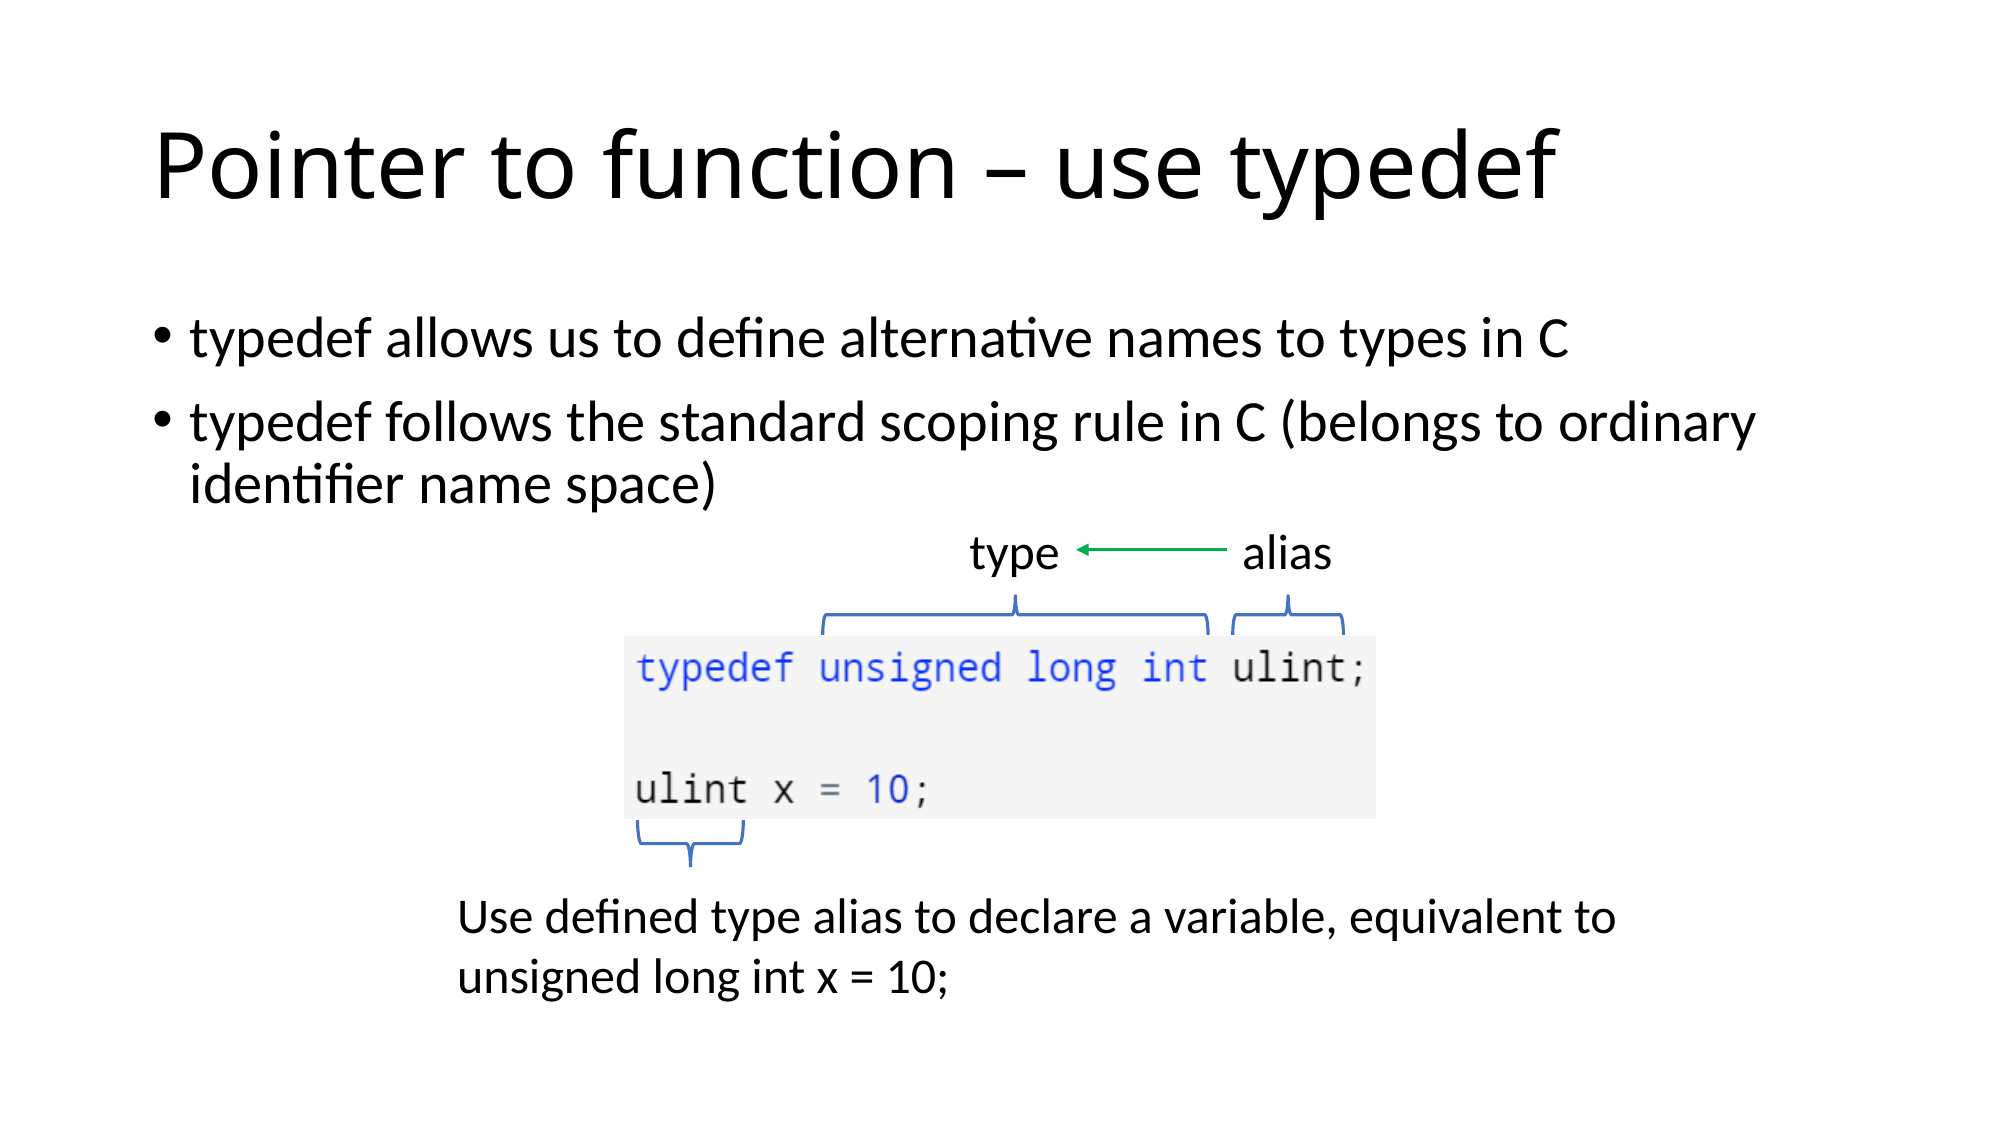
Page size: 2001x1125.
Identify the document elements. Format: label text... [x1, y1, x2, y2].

text_box [1232, 594, 1344, 635]
text_box alias [1227, 512, 1349, 588]
text_box [822, 594, 1209, 635]
title Pointer to function – use typedef [137, 59, 1863, 278]
list typedef allows us to define alternative names to types in C typedef follows the standard scoping rule in C (belongs to ordinary identifier name space) [137, 299, 1863, 1014]
text_box Use defined type alias to declare a variable, equivalent to unsigned long int x = 10; [442, 875, 1652, 1011]
text_box [637, 820, 744, 868]
picture [624, 636, 1376, 819]
text_box type [954, 512, 1077, 588]
